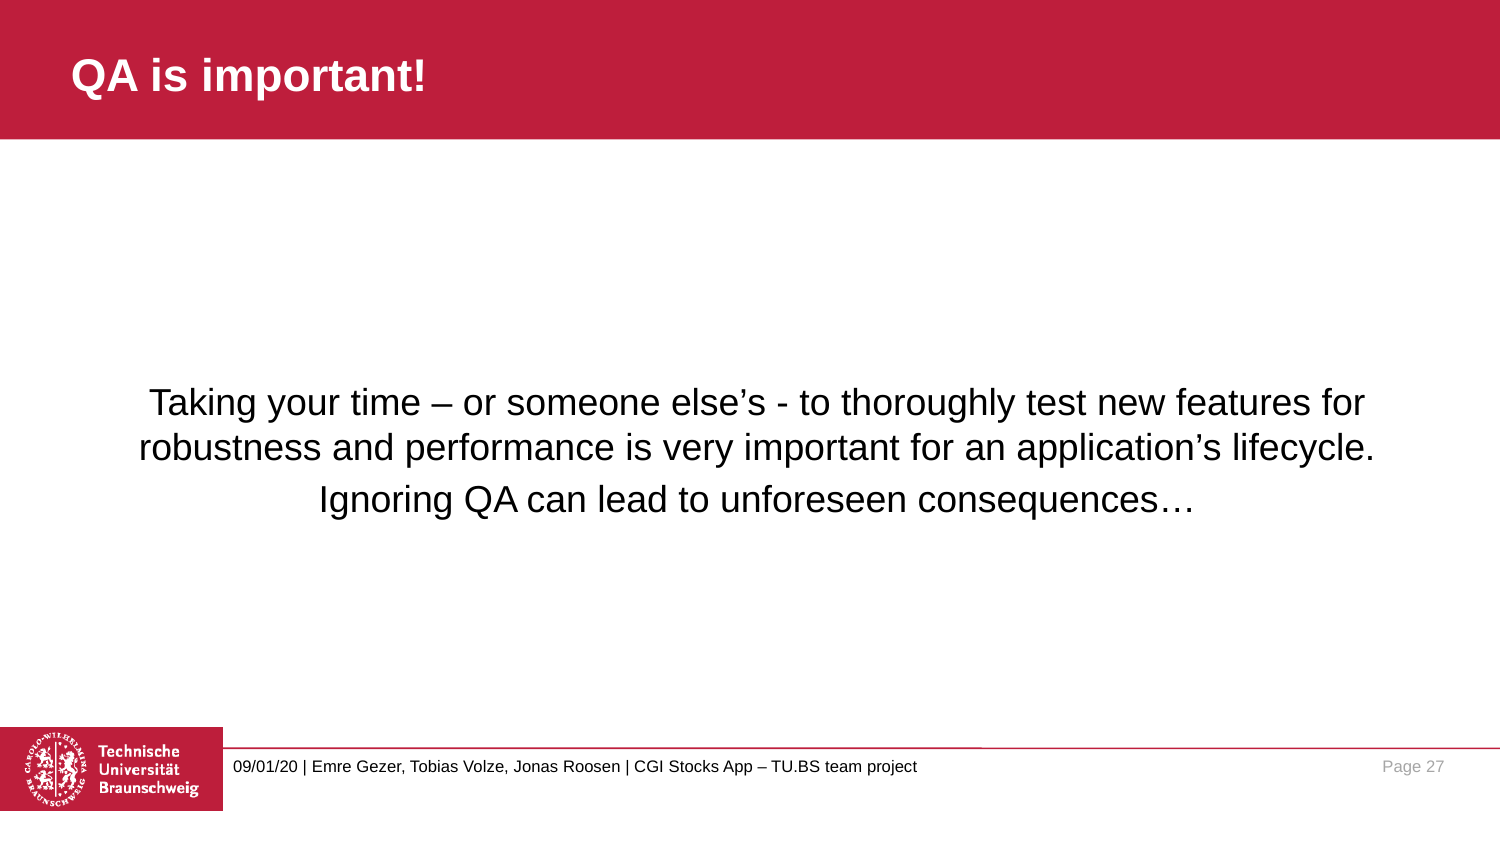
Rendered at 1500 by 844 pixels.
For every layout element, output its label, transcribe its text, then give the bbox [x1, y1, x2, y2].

picture [0, 727, 223, 811]
list Taking your time – or someone else’s - to thoroughly test new features for robustness and performance is very important for an application’s lifecycle. Ignoring QA can lead to unforeseen consequences… [70, 164, 1445, 734]
title QA is important! [70, 13, 1445, 102]
